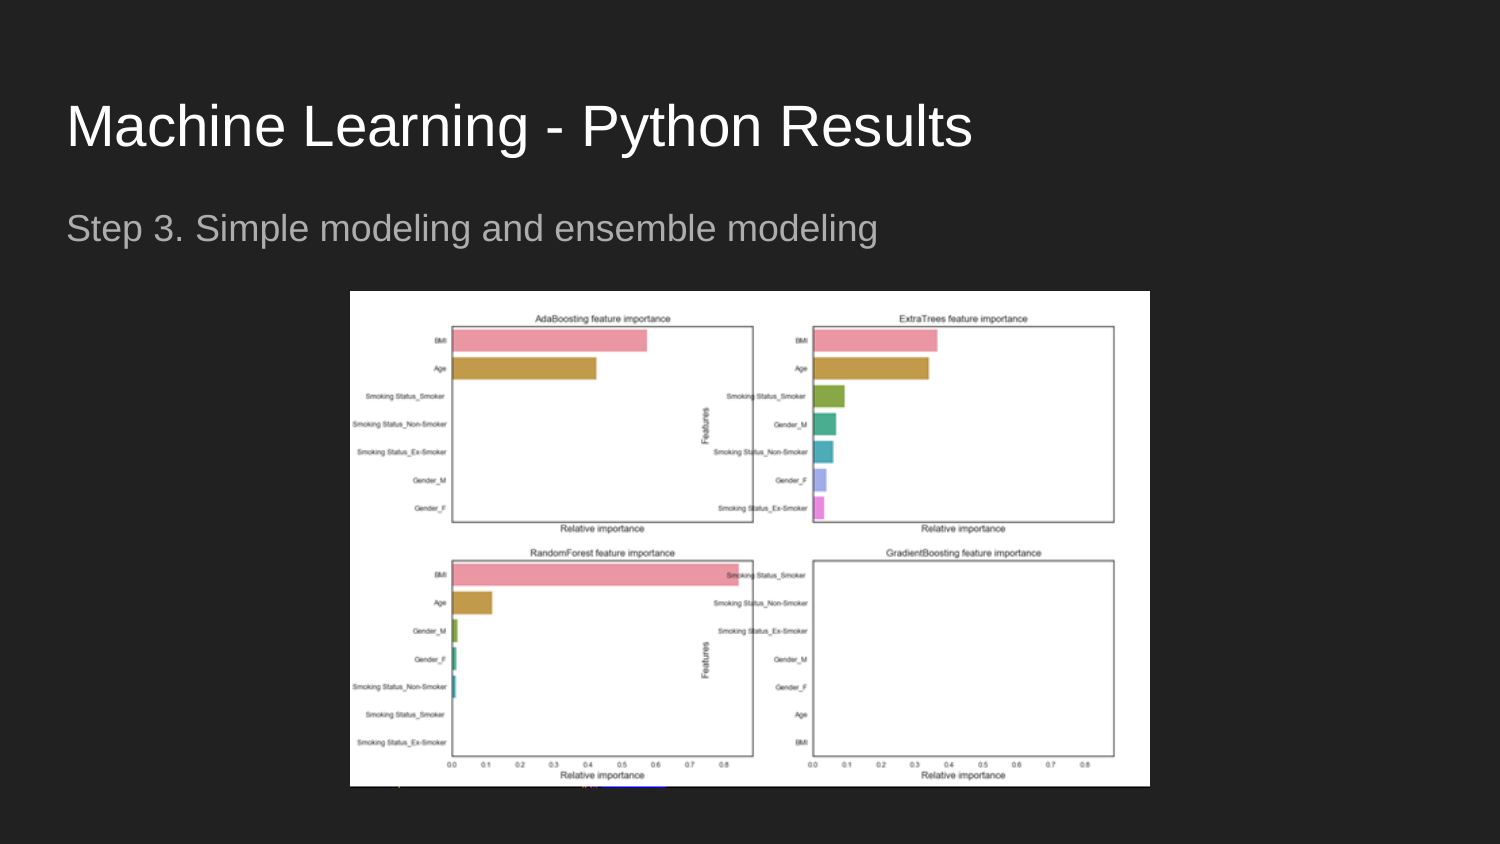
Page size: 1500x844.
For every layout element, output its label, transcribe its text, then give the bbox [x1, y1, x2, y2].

list Step 3. Simple modeling and ensemble modeling [51, 189, 1449, 292]
title Machine Learning - Python Results [51, 72, 1449, 167]
picture [350, 291, 1150, 789]
